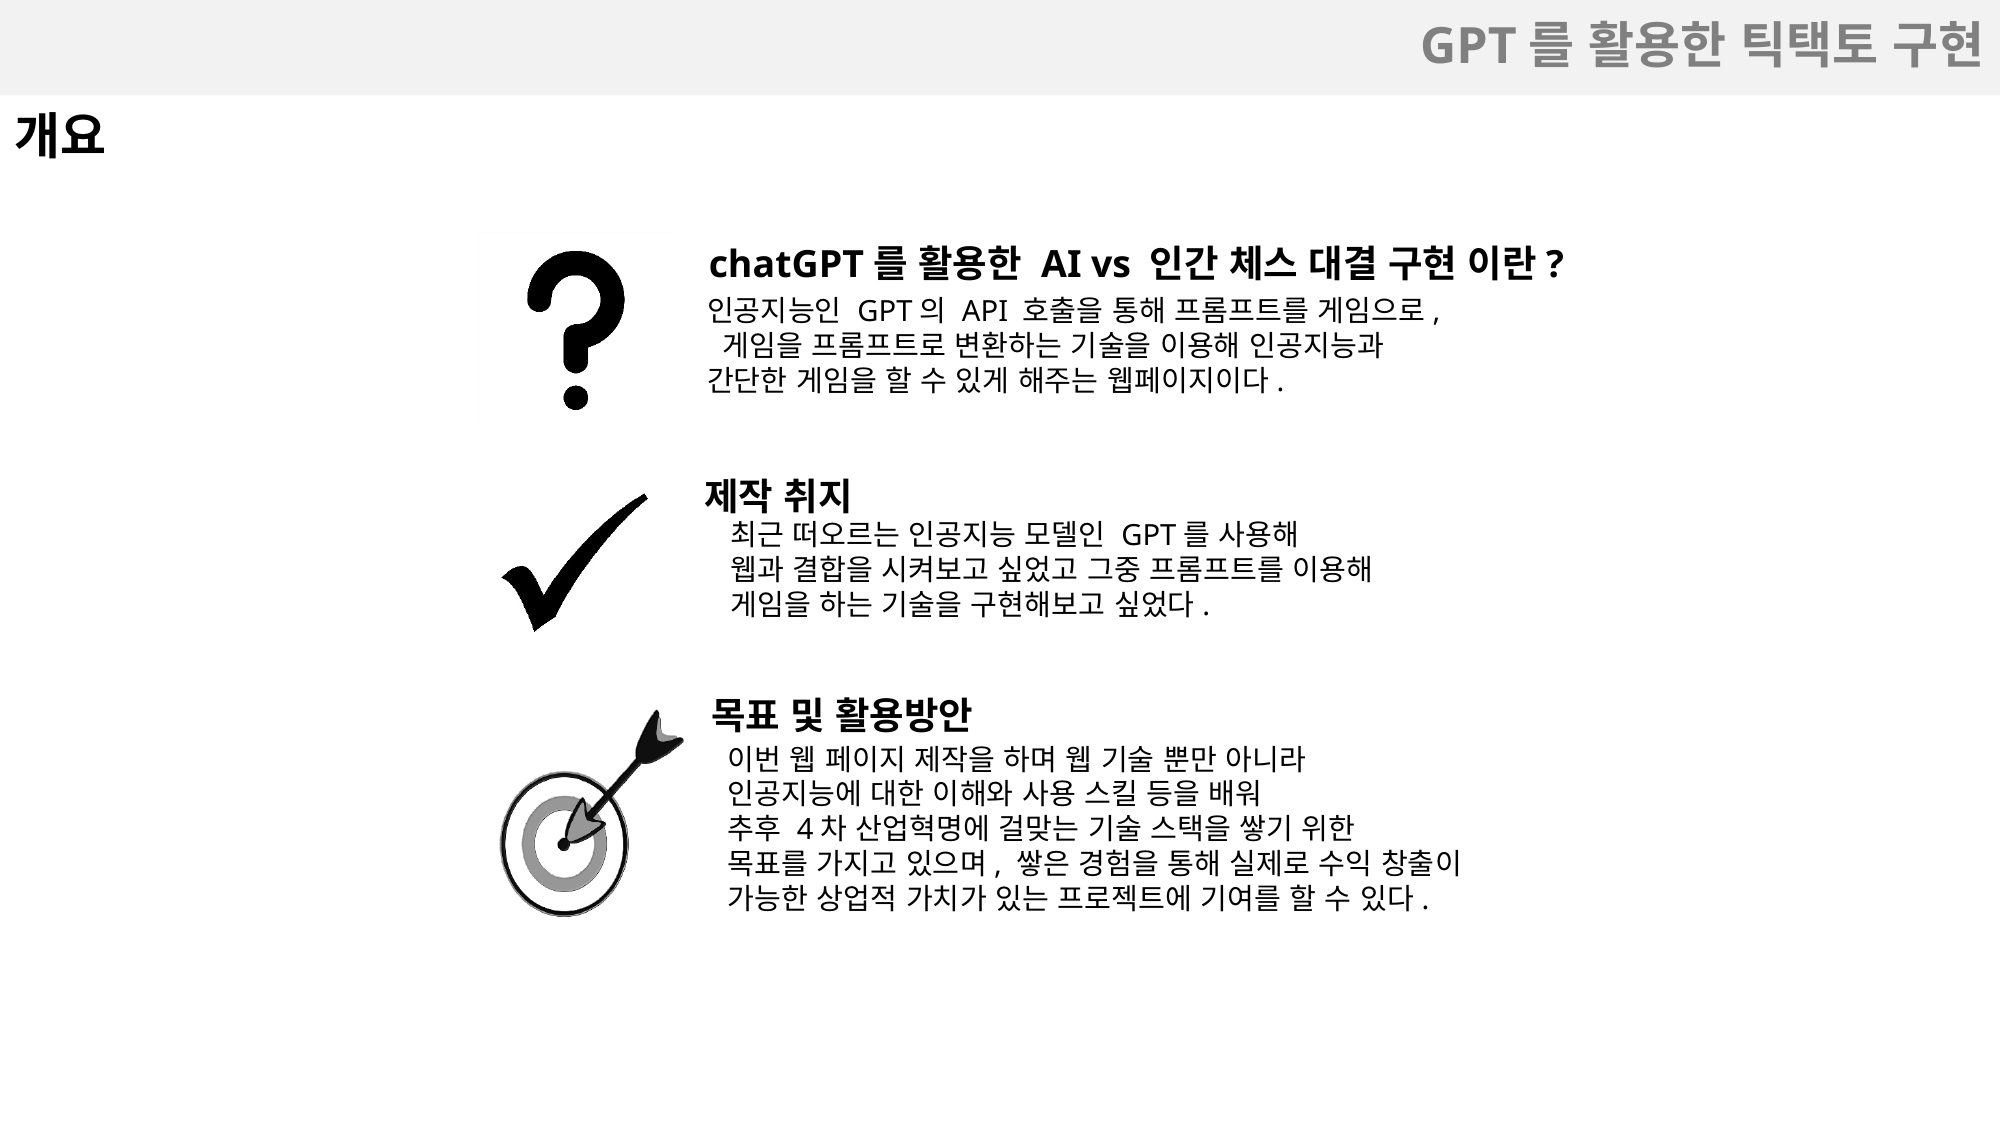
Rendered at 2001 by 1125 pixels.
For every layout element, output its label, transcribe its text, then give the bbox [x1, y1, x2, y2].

text_box 인공지능인 GPT의 API 호출을 통해 프롬프트를 게임으로, 게임을 프롬프트로 변환하는 기술을 이용해 인공지능과 간단한 게임을 할 수 있게 해주는 웹페이지이다. [692, 284, 1456, 405]
text_box 목표 및 활용방안 [696, 685, 989, 745]
text_box 이번 웹 페이지 제작을 하며 웹 기술 뿐만 아니라 인공지능에 대한 이해와 사용 스킬 등을 배워 추후 4차 산업혁명에 걸맞는 기술 스택을 쌓기 위한 목표를 가지고 있으며, 쌓은 경험을 통해 실제로 수익 창출이 가능한 상업적 가치가 있는 프로젝트에 기여를 할 수 있다. [718, 733, 1486, 923]
picture [500, 485, 651, 637]
picture [478, 232, 674, 428]
text_box 개요 [0, 96, 2000, 172]
text_box 최근 떠오르는 인공지능 모델인 GPT를 사용해 웹과 결합을 시켜보고 싶었고 그중 프롬프트를 이용해 게임을 하는 기술을 구현해보고 싶었다. [715, 509, 1398, 629]
text_box chatGPT를 활용한 AI vs 인간 체스 대결 구현 이란? [693, 232, 1579, 293]
picture [478, 686, 718, 939]
text_box 제작 취지 [689, 465, 869, 525]
title GPT를 활용한 틱택토 구현 [0, 0, 2000, 96]
